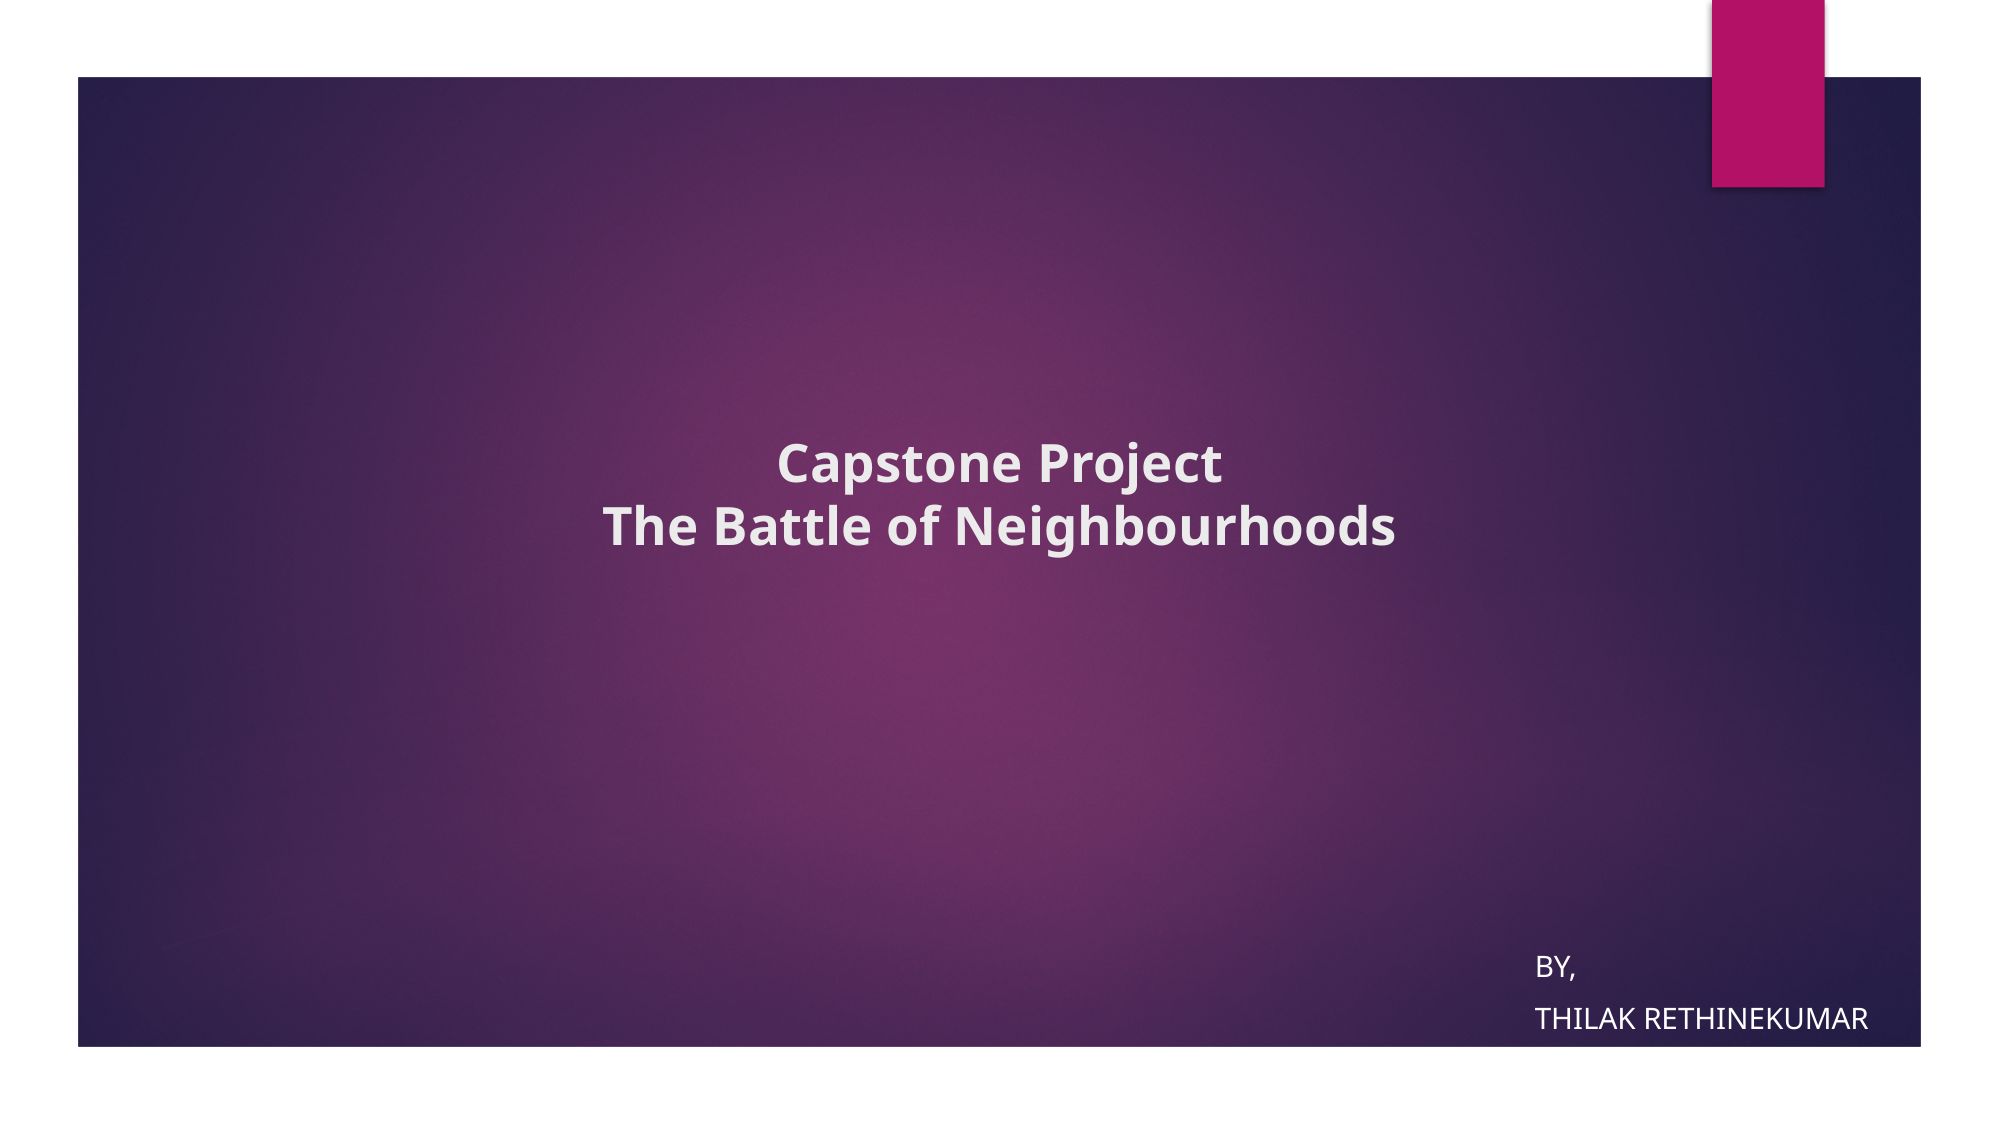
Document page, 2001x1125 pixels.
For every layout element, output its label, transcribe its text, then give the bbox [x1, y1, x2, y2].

title Capstone Project The Battle of Neighbourhoods [0, 420, 2000, 564]
subtitle By, Thilak Rethinekumar [1519, 940, 1954, 1045]
